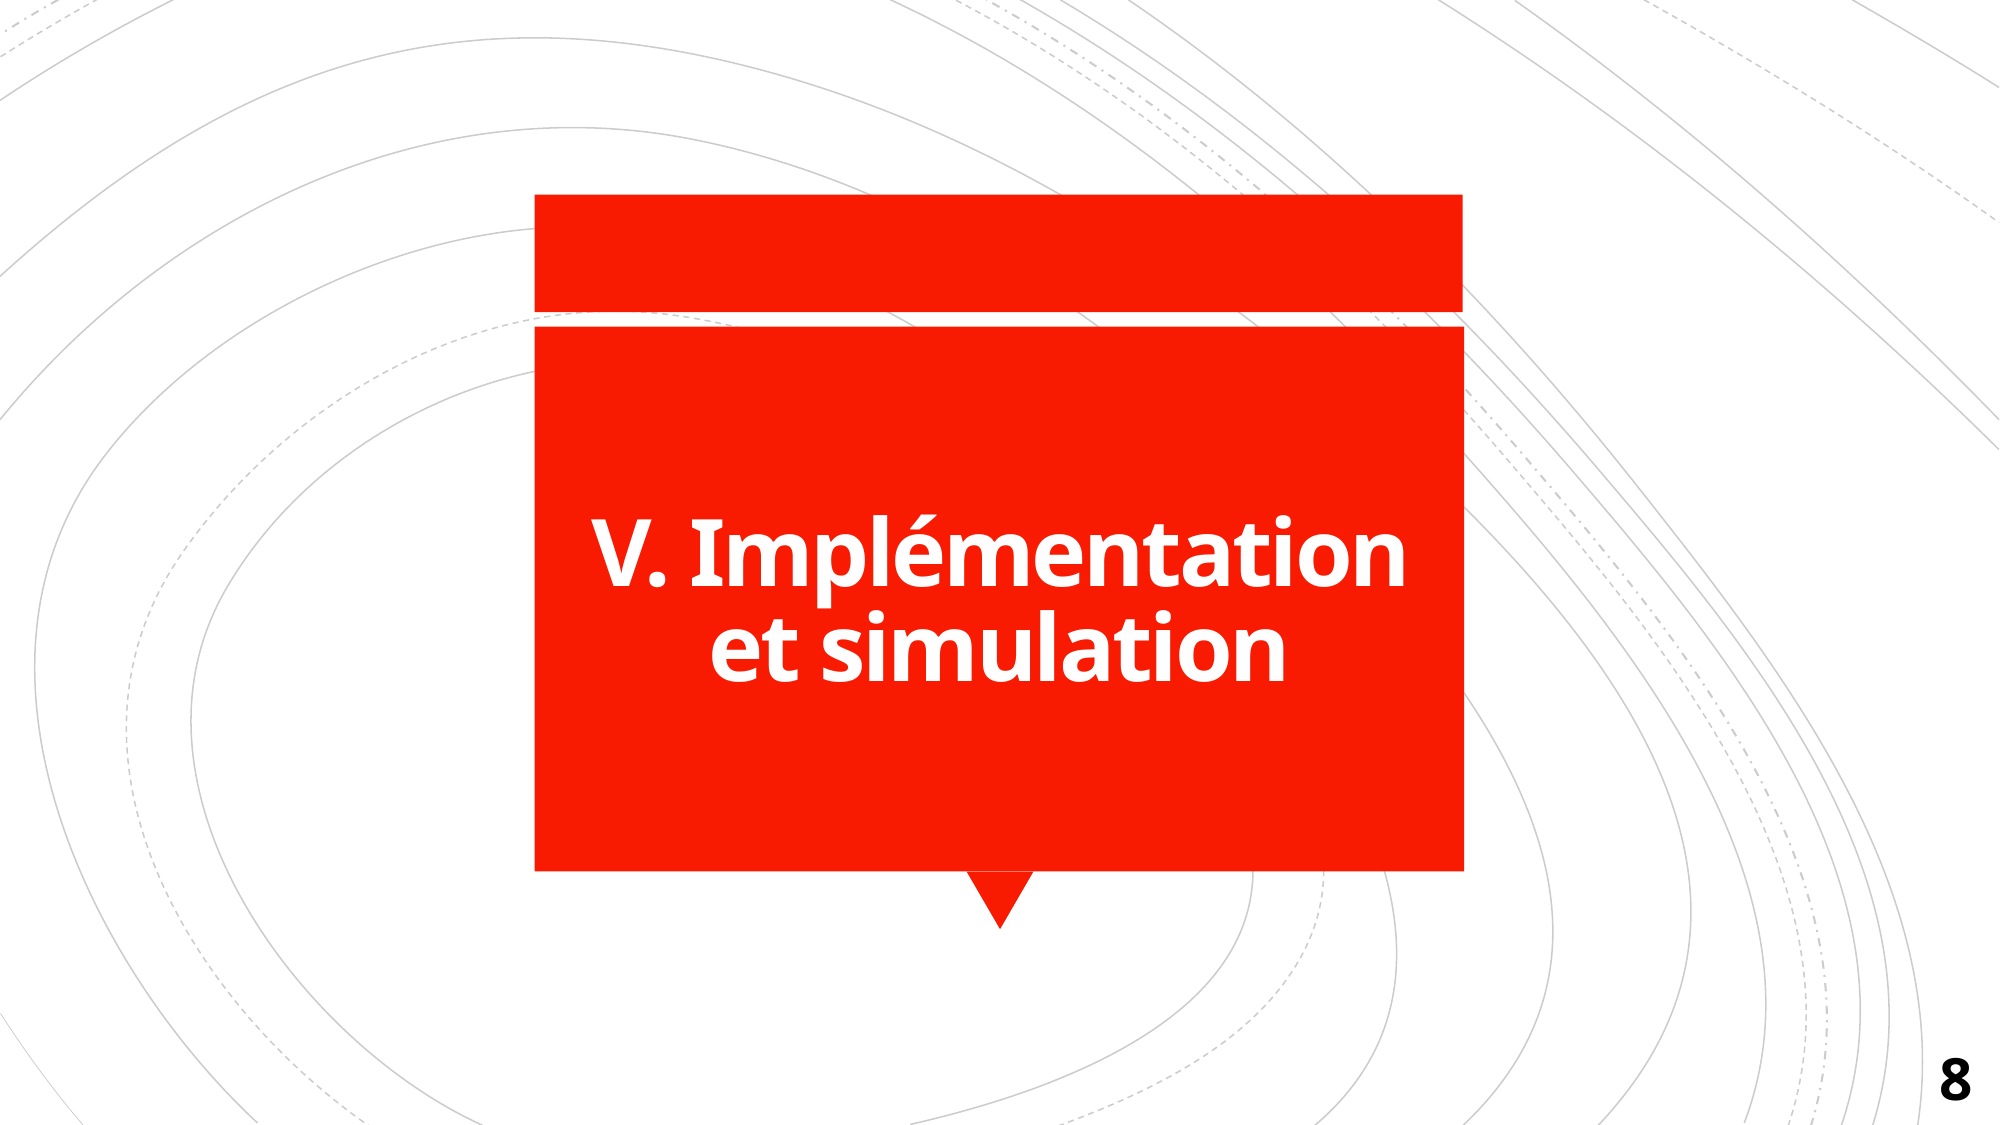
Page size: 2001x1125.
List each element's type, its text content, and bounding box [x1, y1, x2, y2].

slide_number 8 [1837, 1055, 1988, 1109]
title V. Implémentation et simulation [549, 423, 1451, 702]
